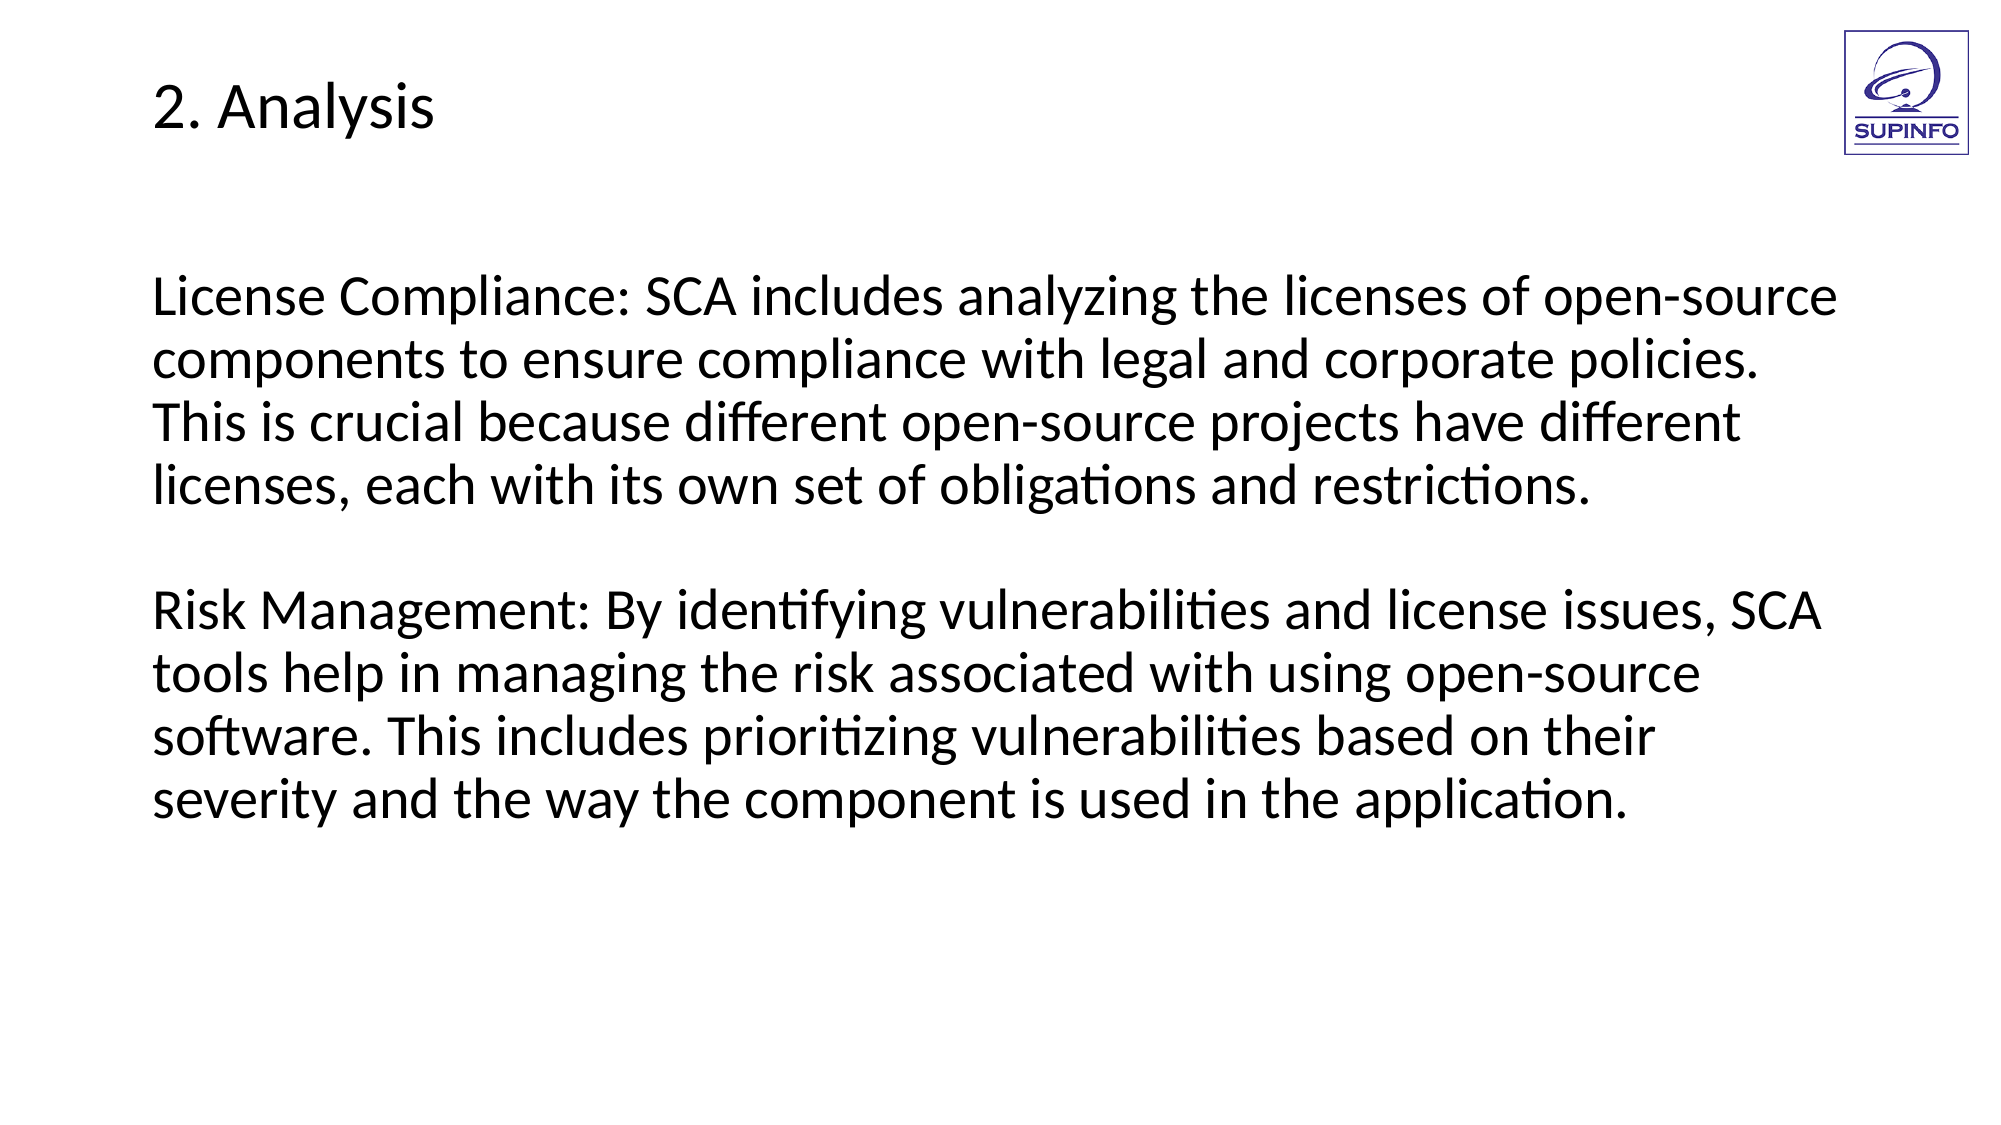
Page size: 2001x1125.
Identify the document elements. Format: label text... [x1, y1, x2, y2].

list 2. Analysis [137, 63, 1862, 157]
list License Compliance: SCA includes analyzing the licenses of open-source components to ensure compliance with legal and corporate policies. This is crucial because different open-source projects have different licenses, each with its own set of obligations and restrictions. Risk Management: By identifying vulnerabilities and license issues, SCA tools help in managing the risk associated with using open-source software. This includes prioritizing vulnerabilities based on their severity and the way the component is used in the application. [137, 257, 1863, 1014]
picture [1844, 30, 1969, 155]
